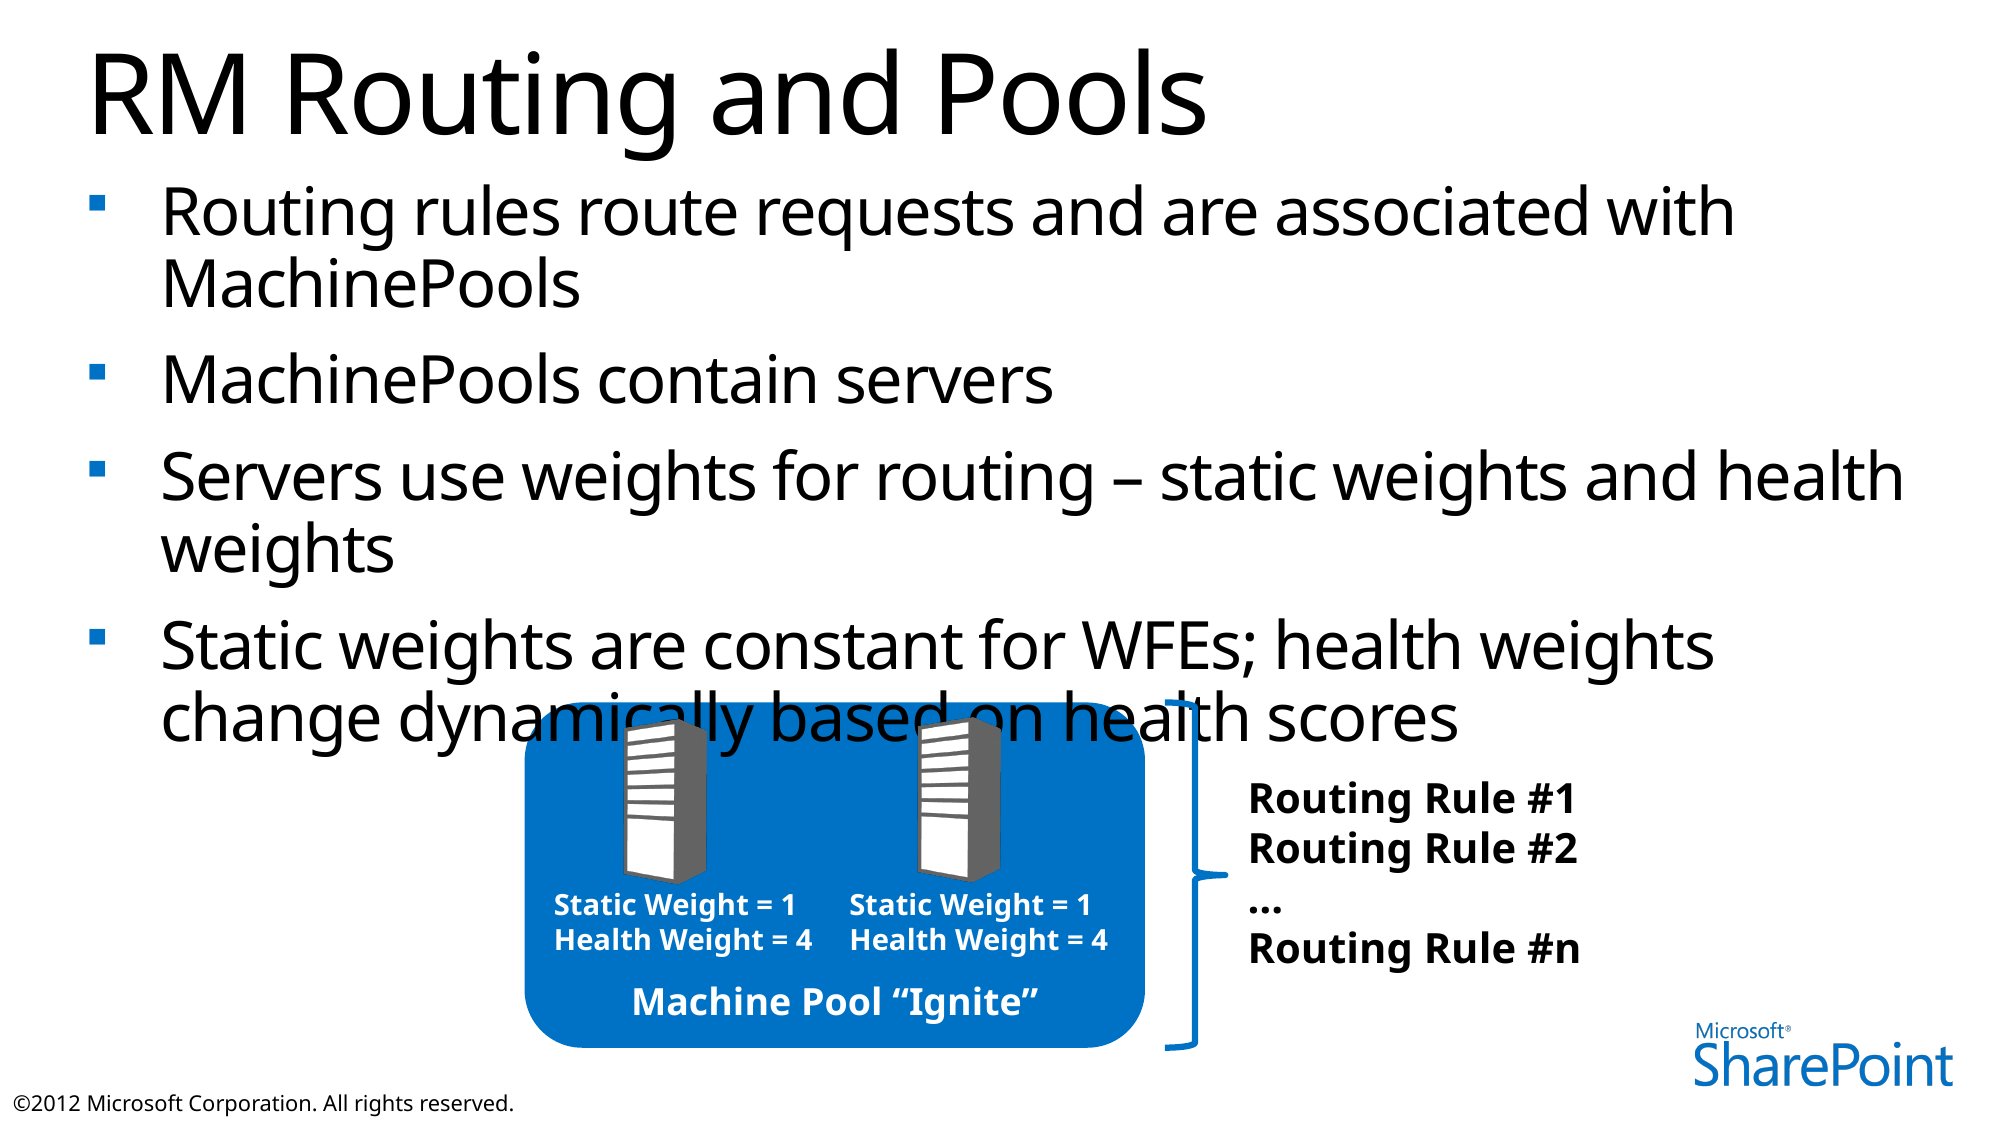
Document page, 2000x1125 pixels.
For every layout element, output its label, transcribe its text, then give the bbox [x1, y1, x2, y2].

text_box [1164, 701, 1227, 1049]
text_box Machine Pool “Ignite” [523, 701, 1146, 1049]
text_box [555, 691, 775, 911]
title RM Routing and Pools [85, 37, 1914, 161]
text_box Static Weight = 1 Health Weight = 4 [849, 886, 1145, 978]
text_box Routing Rule #1 Routing Rule #2 … Routing Rule #n [1247, 771, 1703, 980]
text_box Static Weight = 1 Health Weight = 4 [553, 886, 849, 978]
picture [1690, 1007, 1953, 1098]
list Routing rules route requests and are associated with MachinePools MachinePools contain servers Servers use weights for routing – static weights and health weights Static weights are constant for WFEs; health weights change dynamically based on health scores [85, 177, 1914, 681]
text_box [849, 690, 1069, 910]
